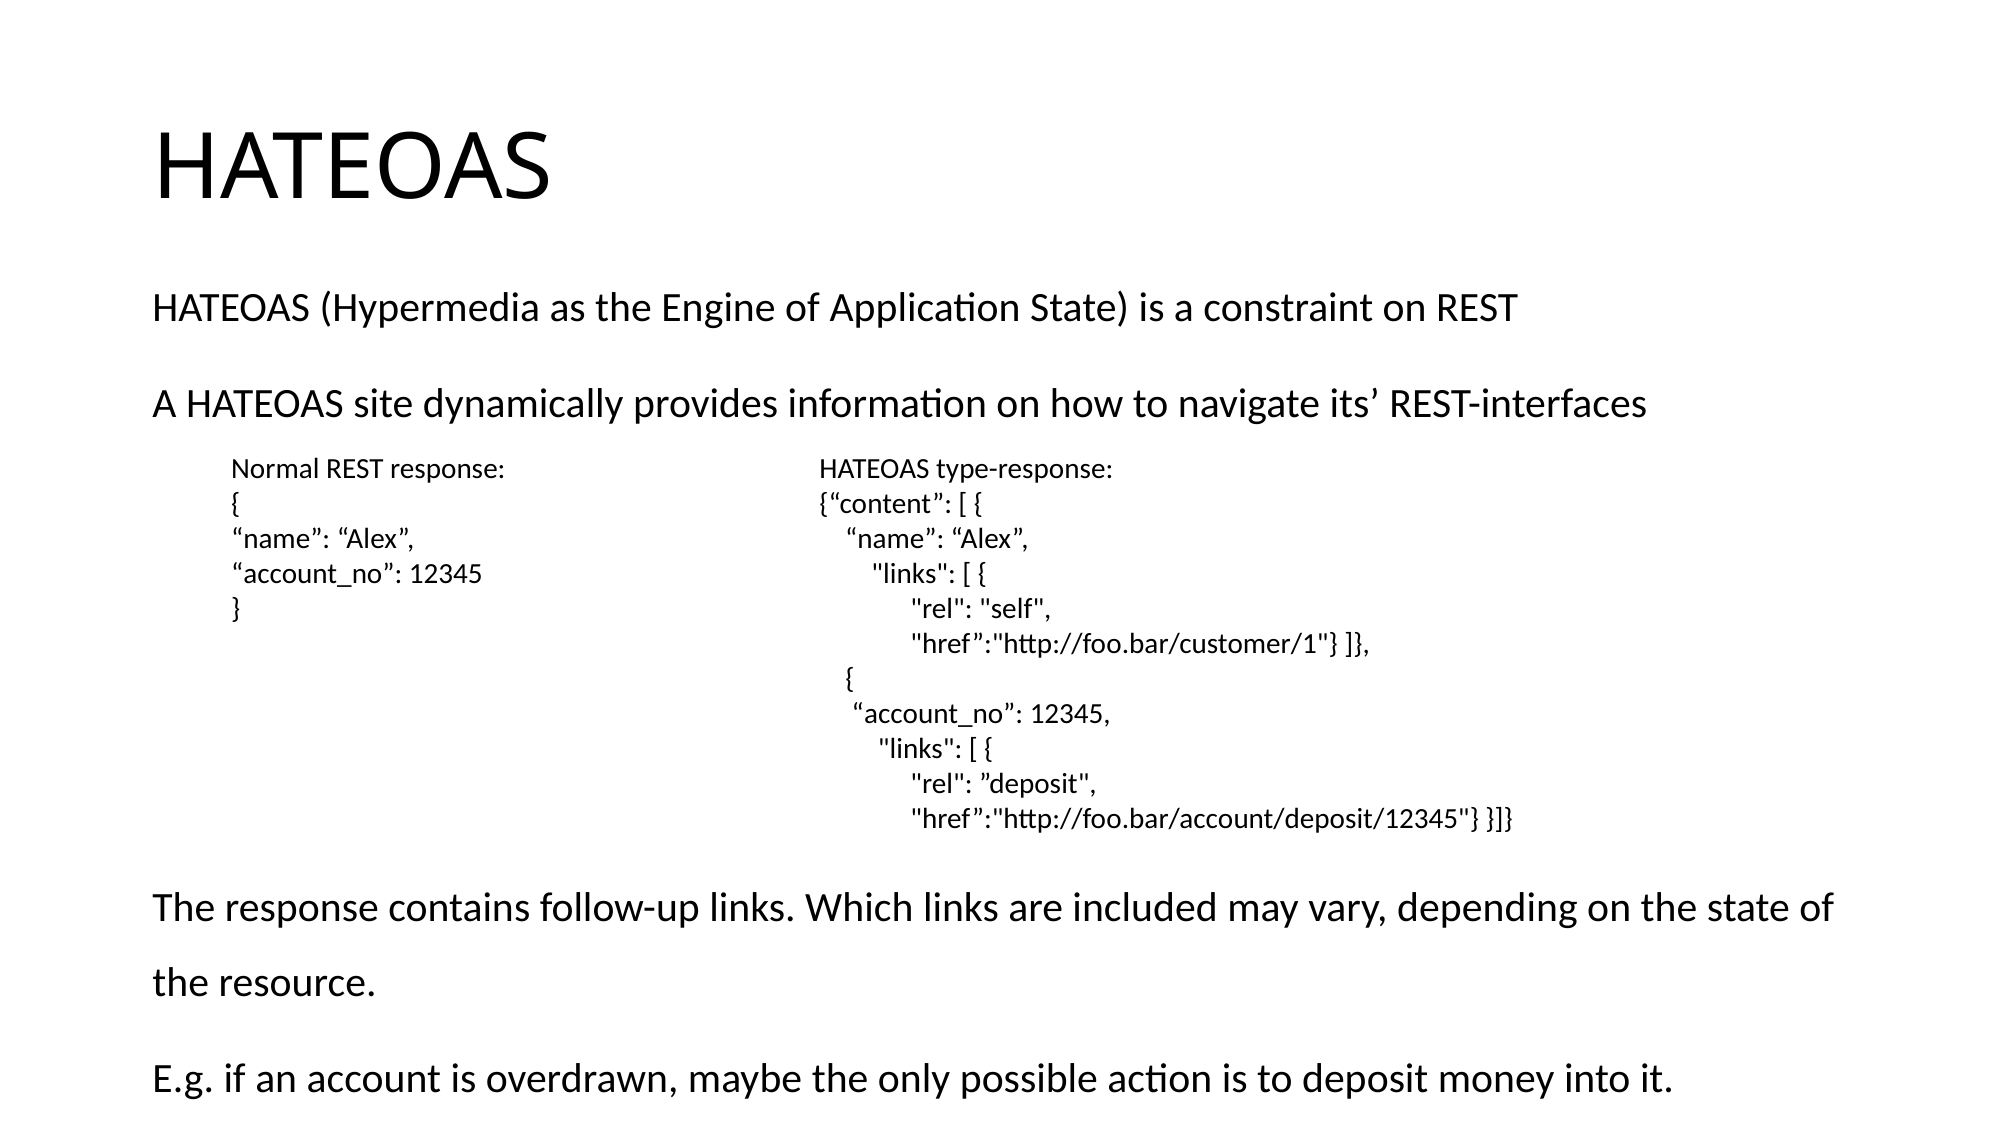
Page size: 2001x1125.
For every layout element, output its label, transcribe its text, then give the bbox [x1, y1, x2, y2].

title HATEOAS [137, 59, 1863, 246]
text_box Normal REST response: { “name”: “Alex”, “account_no”: 12345 } [216, 442, 804, 632]
list HATEOAS (Hypermedia as the Engine of Application State) is a constraint on REST A HATEOAS site dynamically provides information on how to navigate its’ REST-interfaces The response contains follow-up links. Which links are included may vary, depending on the state of the resource. E.g. if an account is overdrawn, maybe the only possible action is to deposit money into it. [137, 246, 1863, 1125]
text_box HATEOAS type-response: {“content”: [ { “name”: “Alex”, "links": [ { "rel": "self", "href”:"http://foo.bar/customer/1"} ]}, { “account_no”: 12345, "links": [ { "rel": ”deposit", "href”:"http://foo.bar/account/deposit/12345"} }]} [804, 442, 1896, 842]
